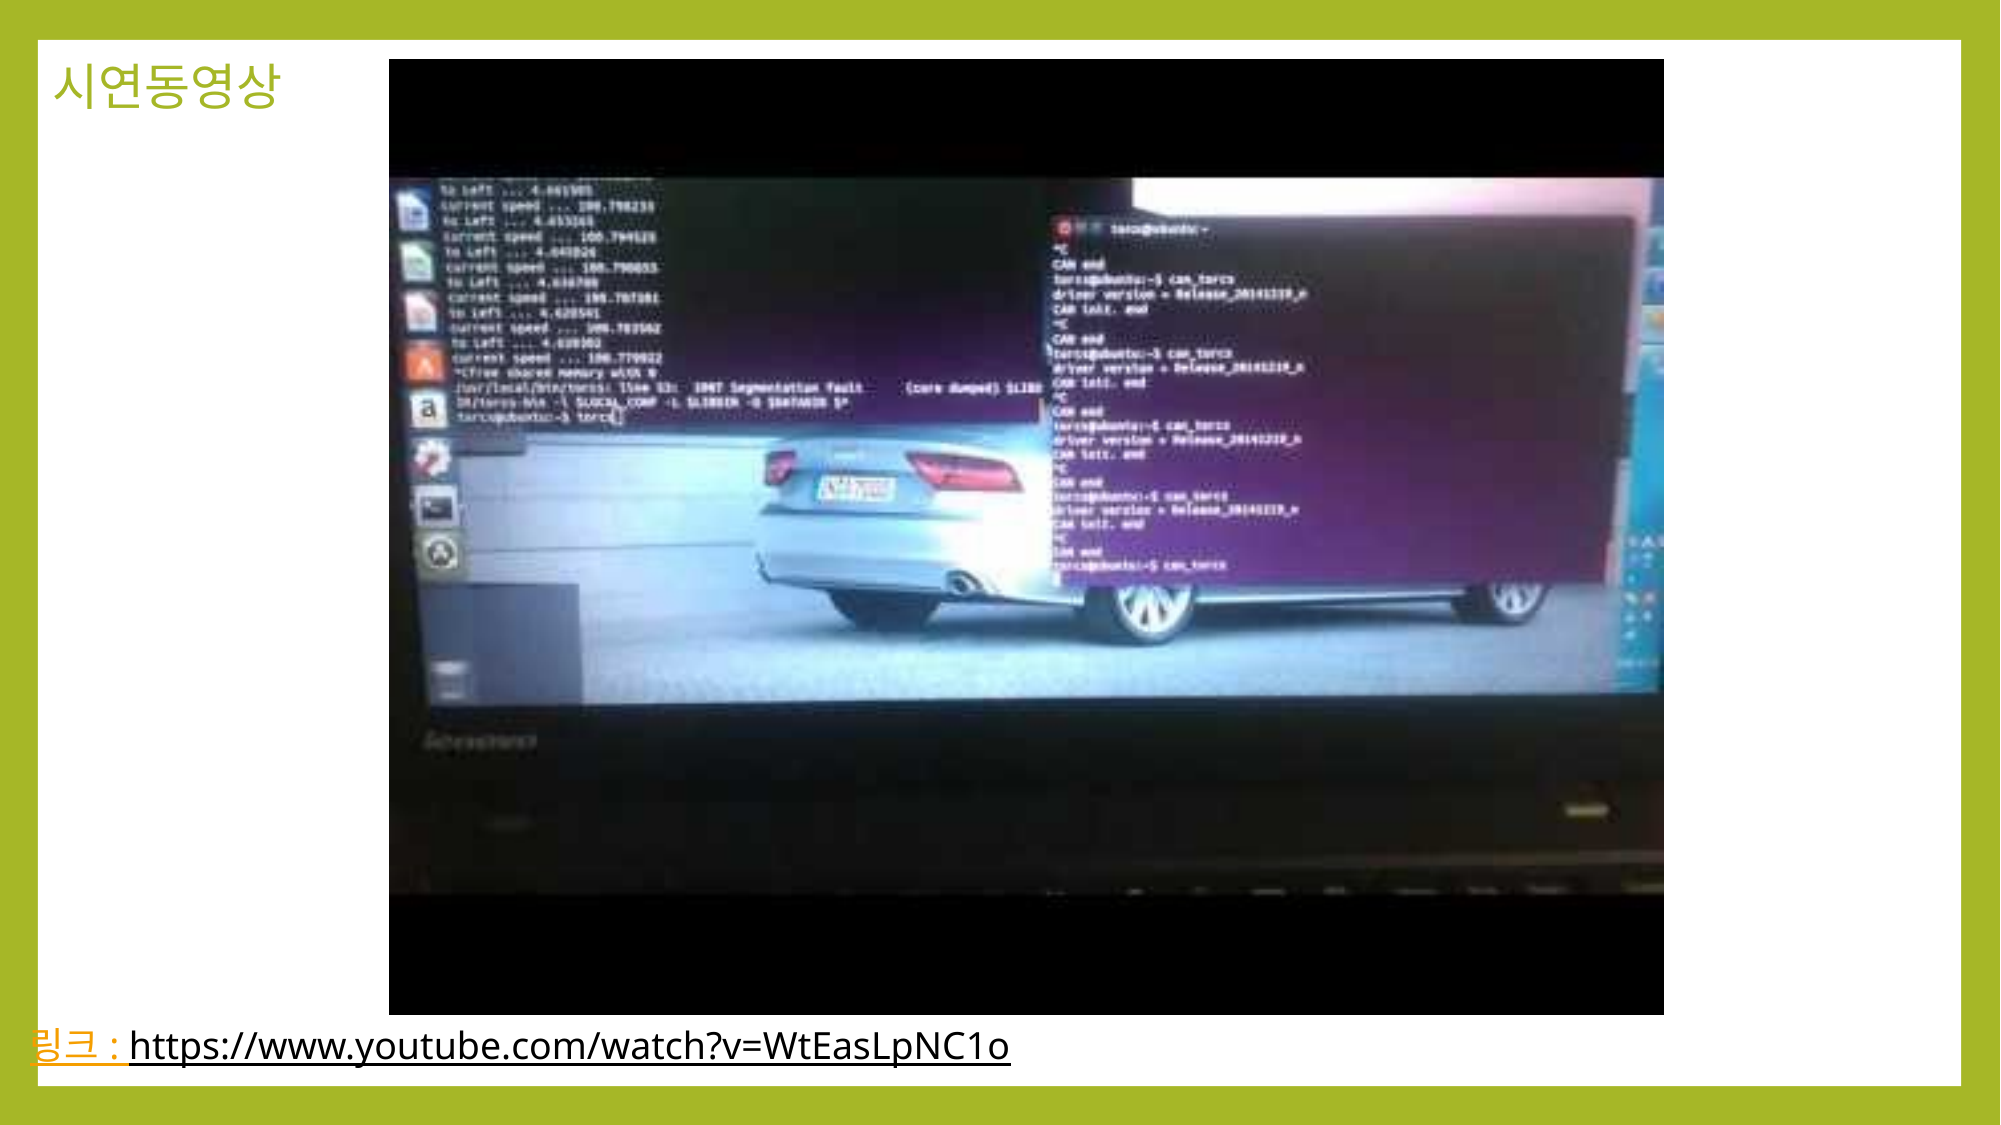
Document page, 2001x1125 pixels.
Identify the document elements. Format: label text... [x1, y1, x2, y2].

title 시연동영상 [37, 29, 346, 150]
text_box 링크 : https://www.youtube.com/watch?v=WtEasLpNC1o [15, 1015, 1036, 1085]
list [388, 58, 1665, 1016]
